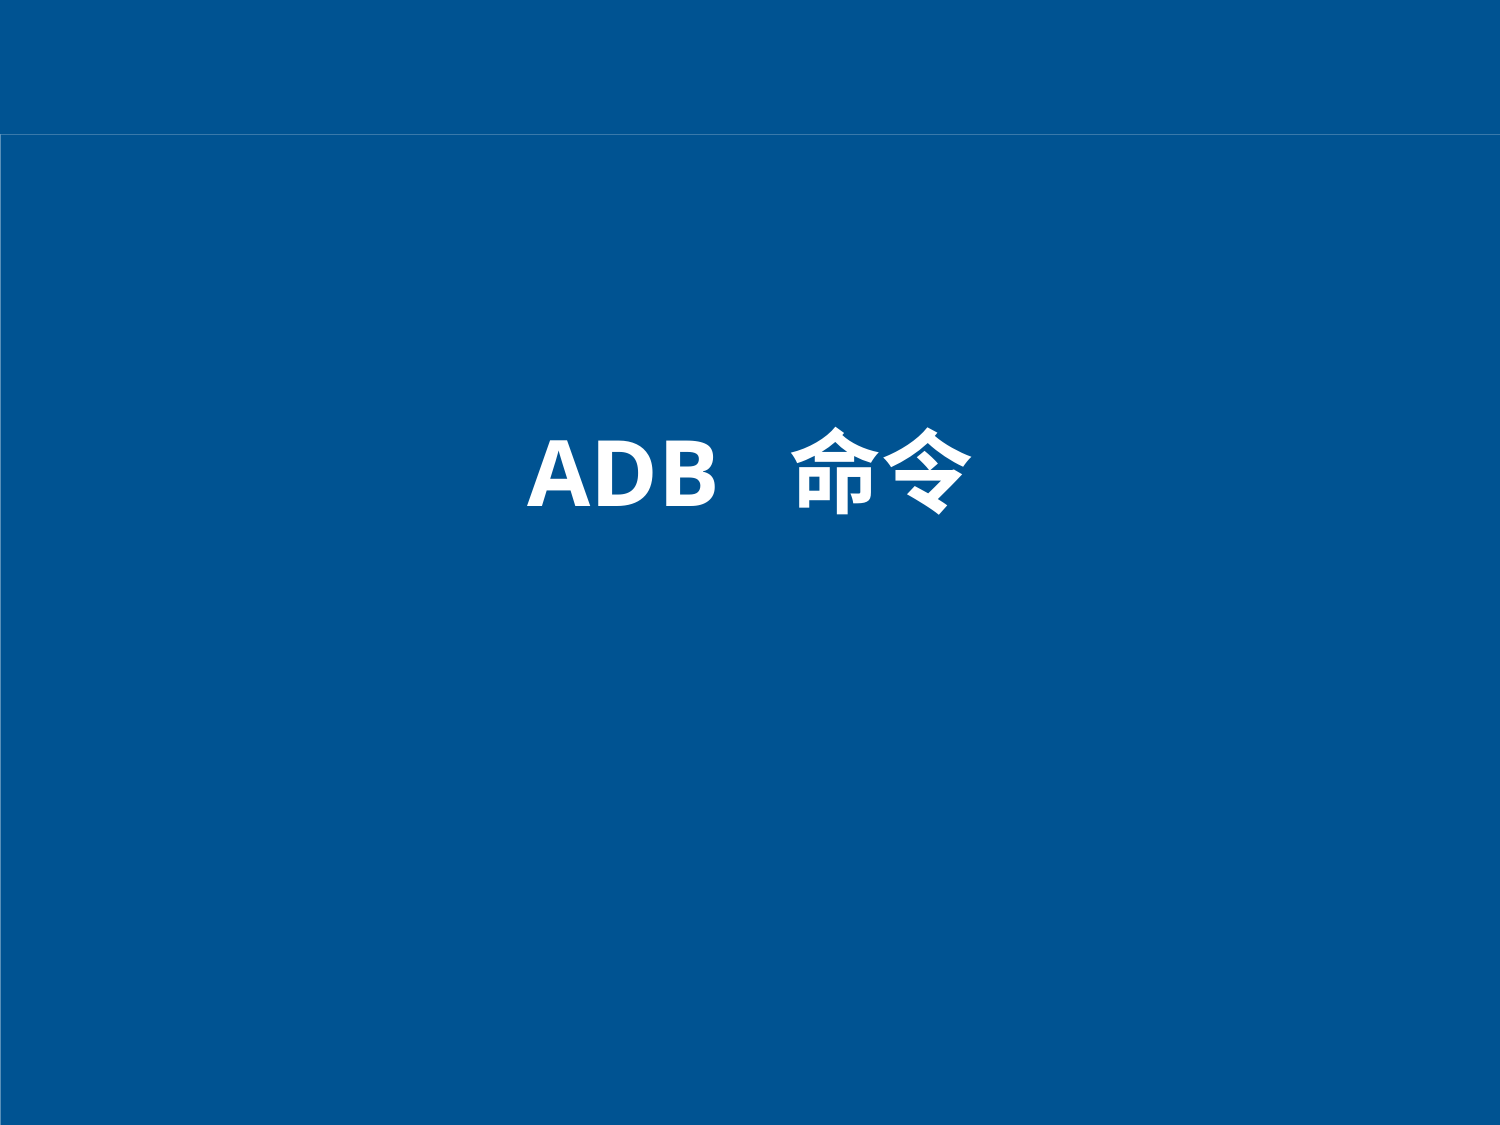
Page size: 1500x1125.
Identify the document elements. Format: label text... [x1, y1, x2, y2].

title ADB 命令 [112, 349, 1388, 591]
